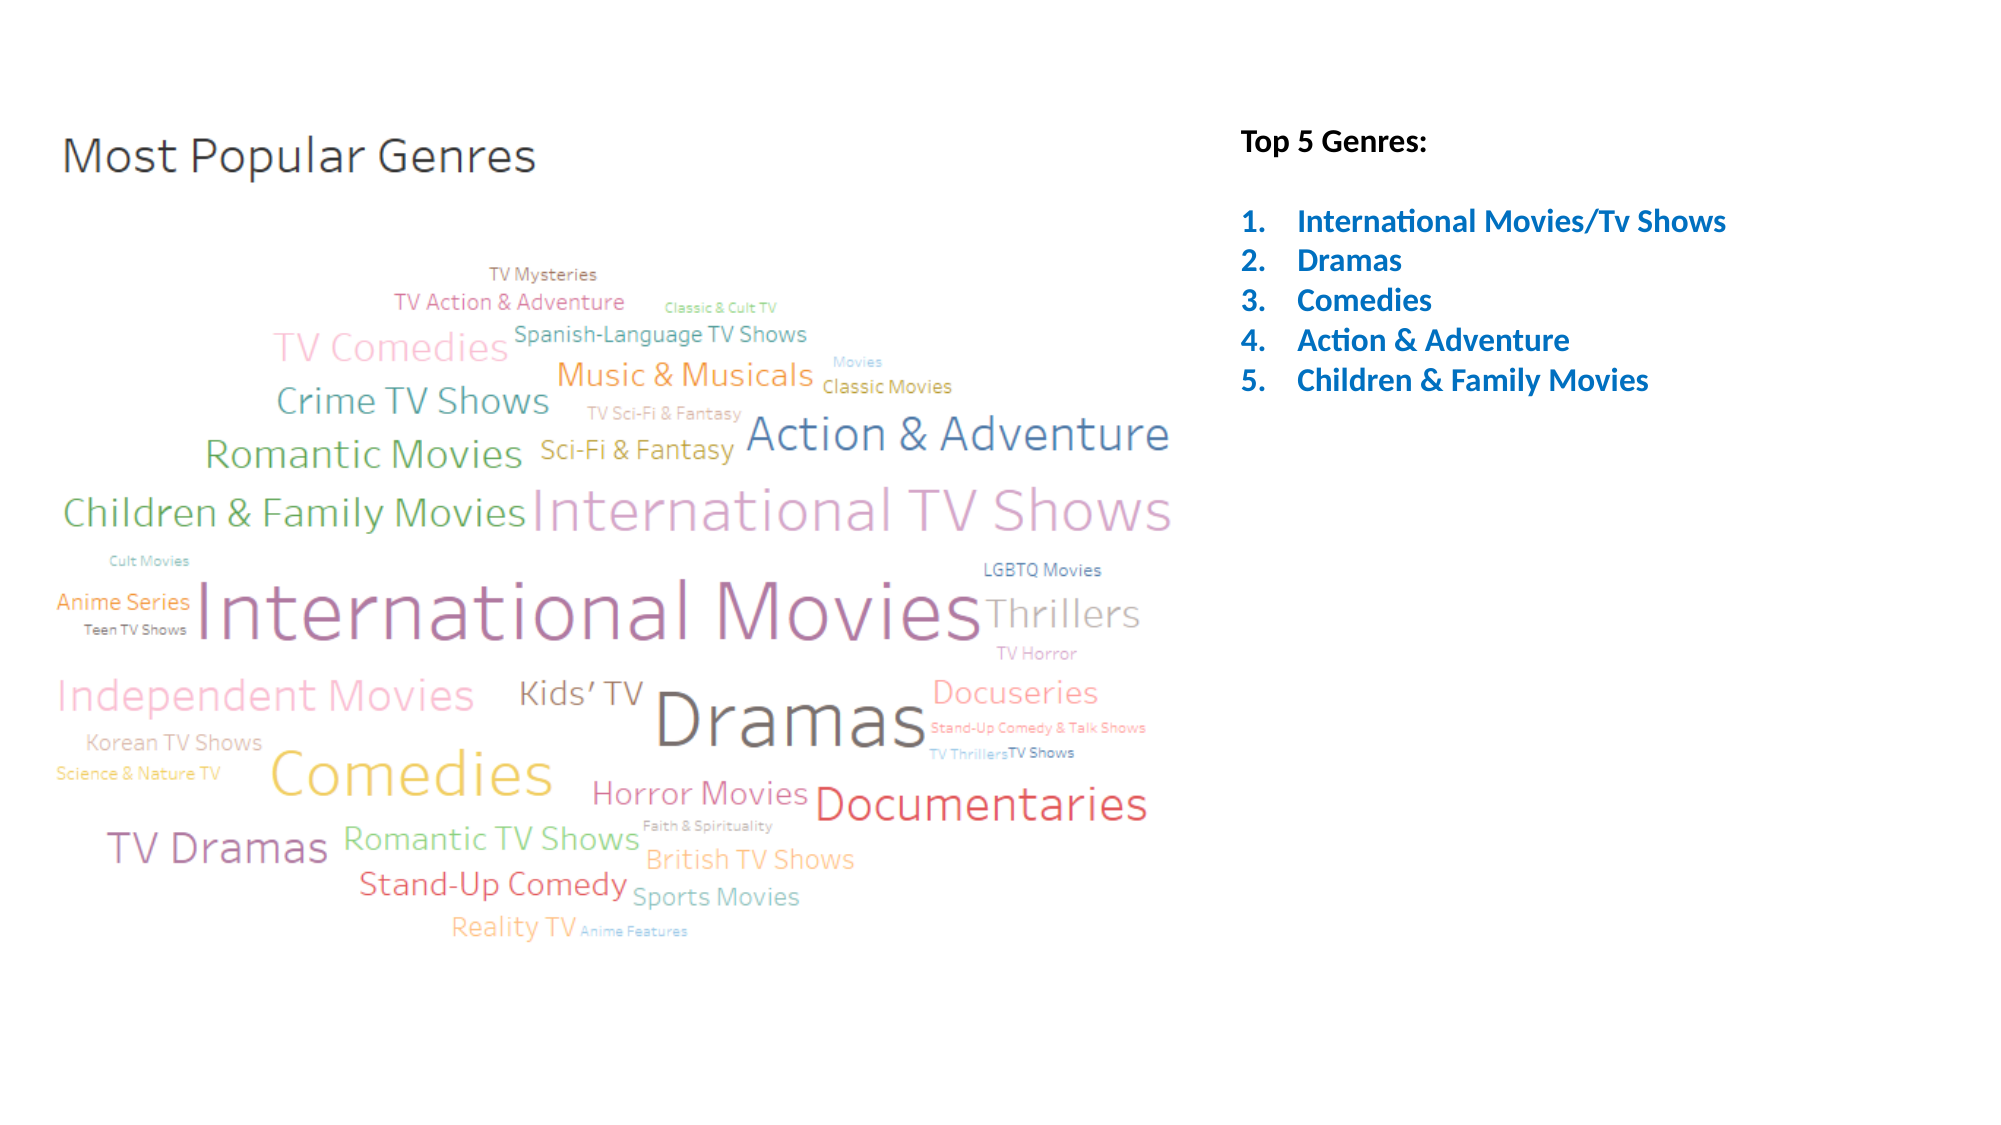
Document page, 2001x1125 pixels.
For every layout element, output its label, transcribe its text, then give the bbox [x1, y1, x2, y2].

text_box Top 5 Genres: International Movies/Tv Shows Dramas Comedies Action & Adventure Children & Family Movies [1226, 111, 1894, 406]
picture [55, 111, 1175, 1014]
